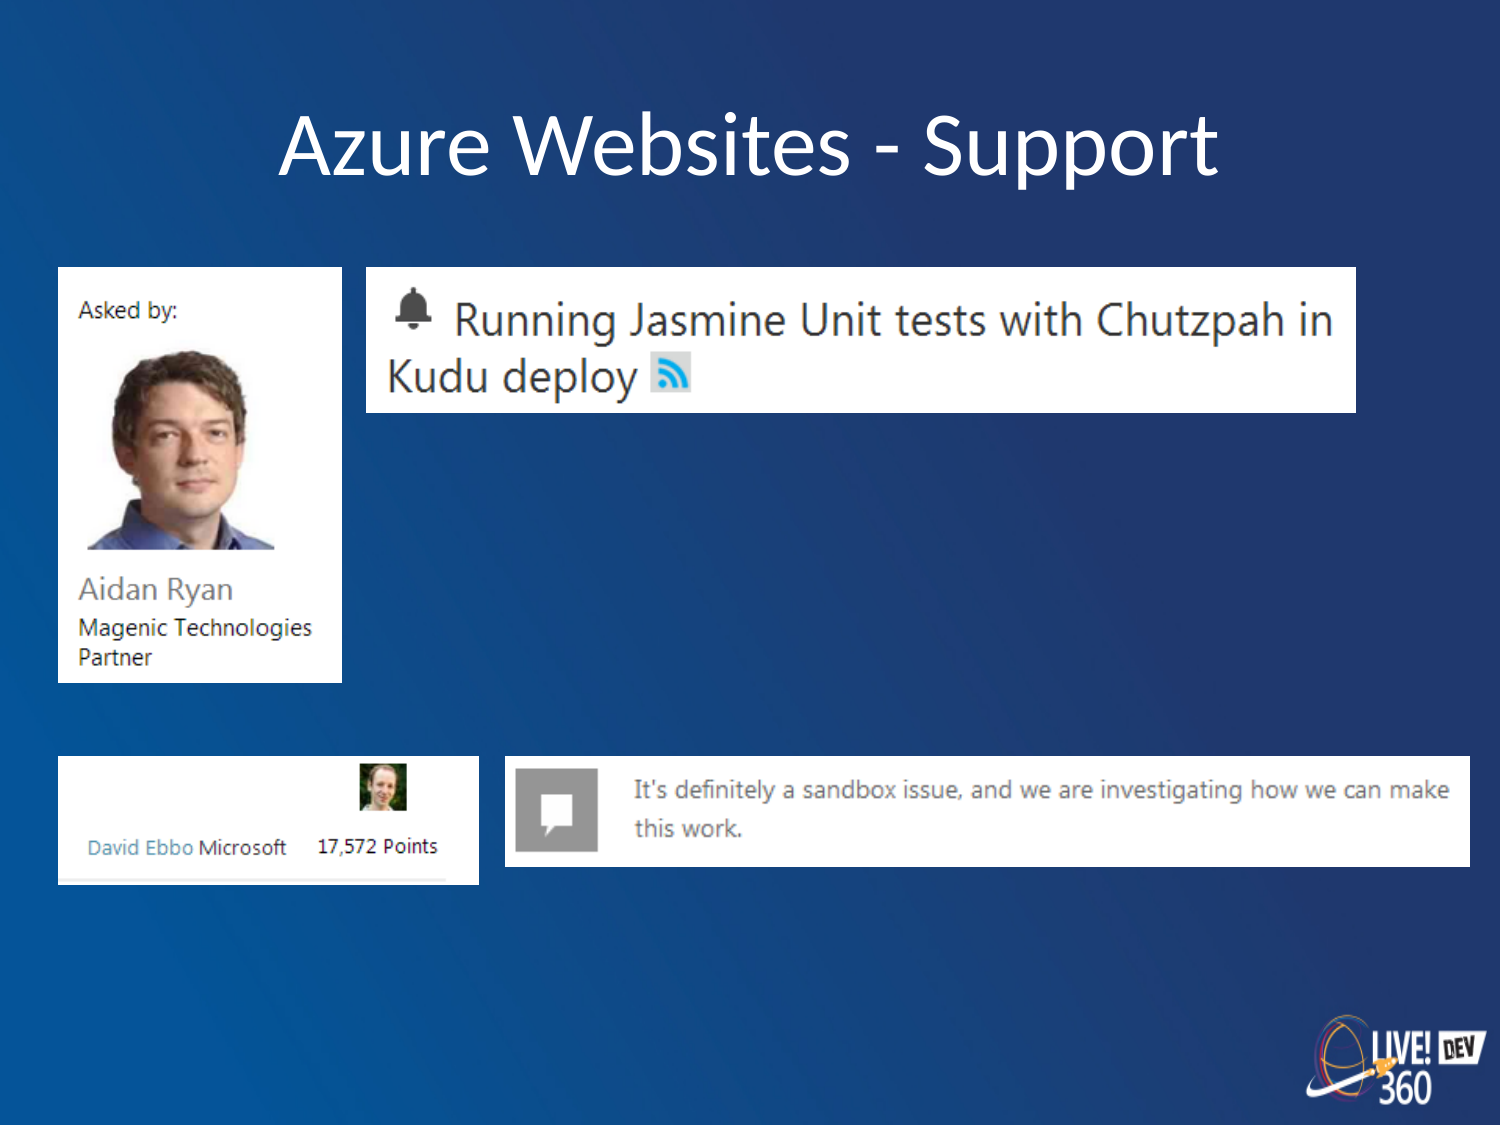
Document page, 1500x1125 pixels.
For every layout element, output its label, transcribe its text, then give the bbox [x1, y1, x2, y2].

title Azure Websites - Support [75, 45, 1425, 233]
picture [0, 0, 1500, 1125]
